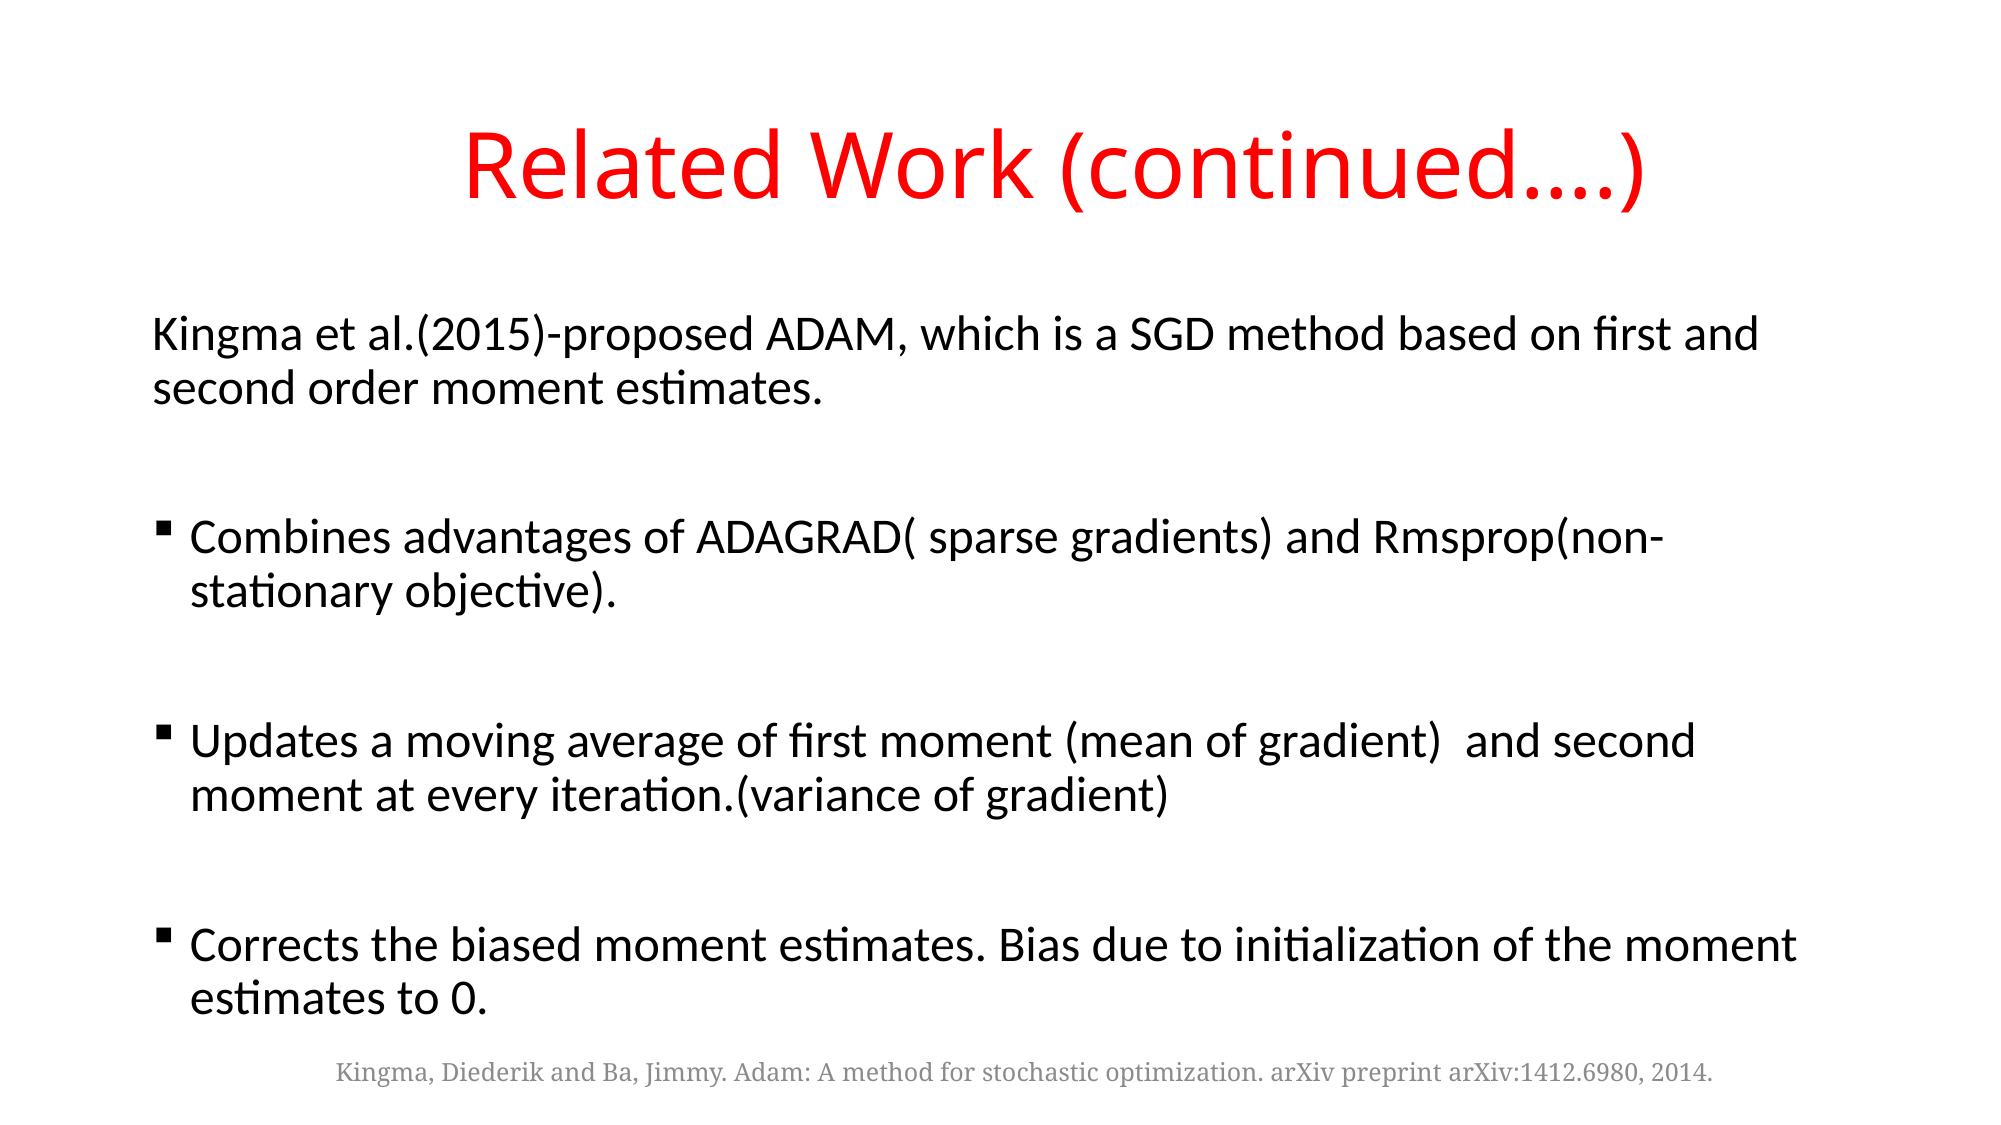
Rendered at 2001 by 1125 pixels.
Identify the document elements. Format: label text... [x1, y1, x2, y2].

footer Kingma, Diederik and Ba, Jimmy. Adam: A method for stochastic optimization. arXiv preprint arXiv:1412.6980, 2014. [129, 1041, 1922, 1102]
title Related Work (continued….) [137, 59, 1863, 278]
list Kingma et al.(2015)-proposed ADAM, which is a SGD method based on first and second order moment estimates. Combines advantages of ADAGRAD( sparse gradients) and Rmsprop(non-stationary objective). Updates a moving average of first moment (mean of gradient) and second moment at every iteration.(variance of gradient) Corrects the biased moment estimates. Bias due to initialization of the moment estimates to 0. [137, 299, 1863, 1041]
